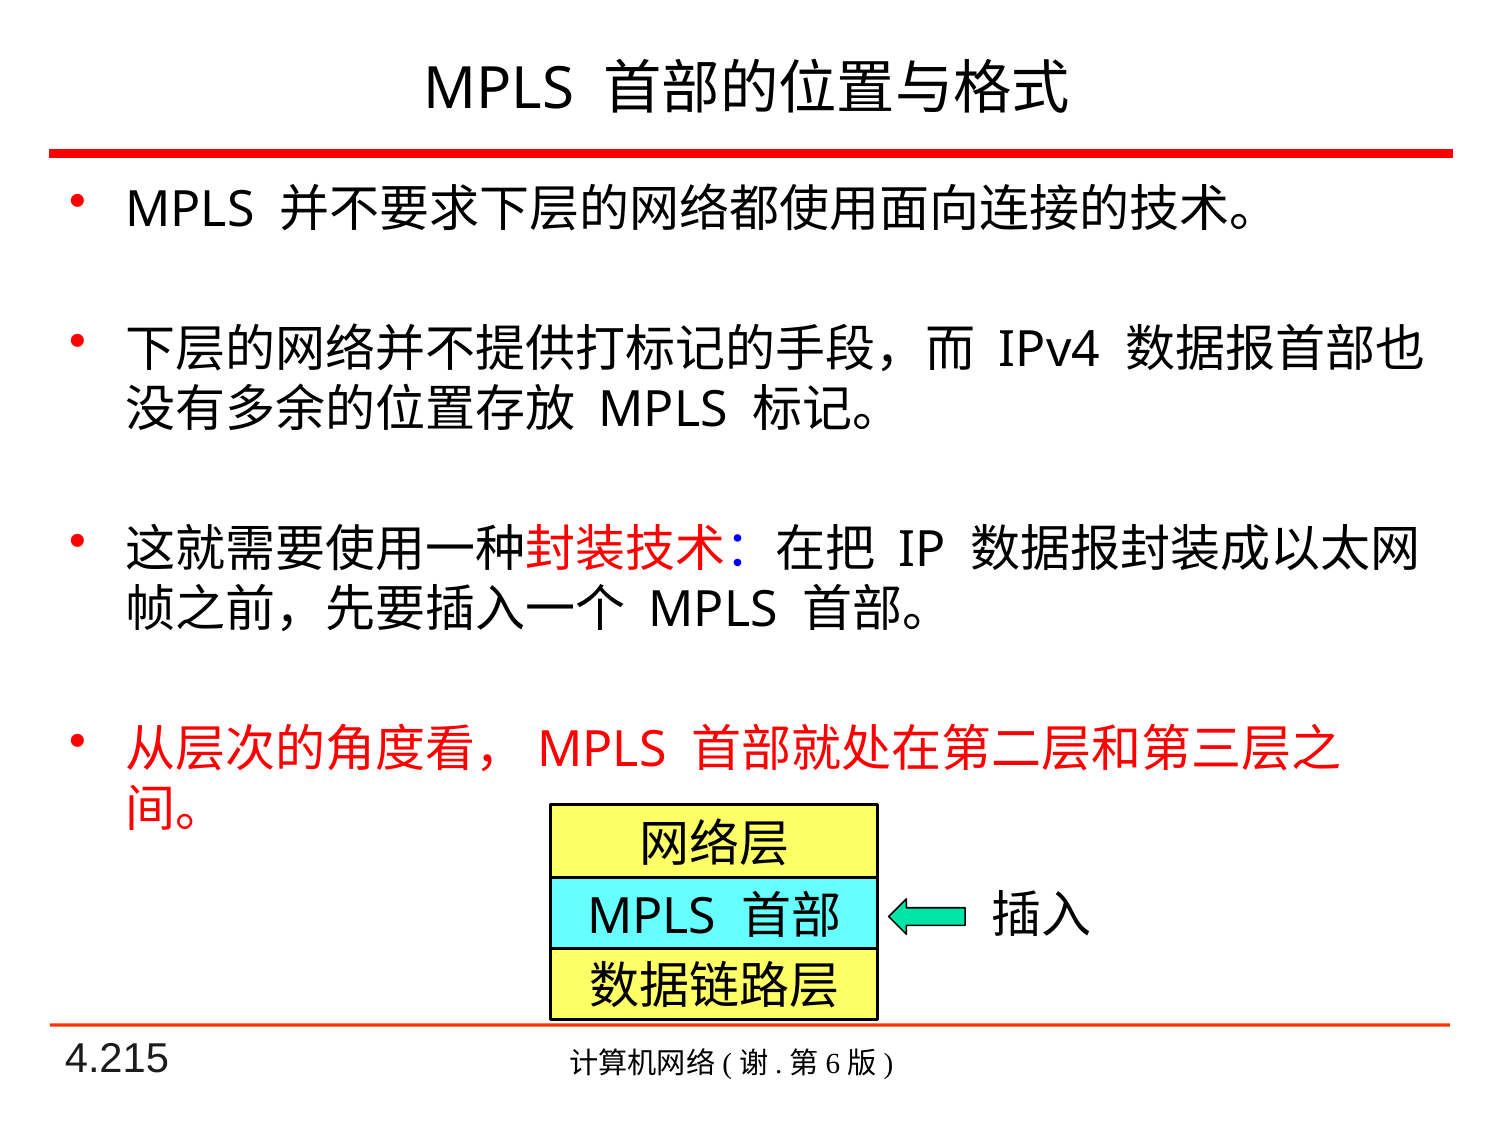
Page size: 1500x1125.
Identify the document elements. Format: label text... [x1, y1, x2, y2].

list MPLS 并不要求下层的网络都使用面向连接的技术。 下层的网络并不提供打标记的手段，而 IPv4 数据报首部也没有多余的位置存放 MPLS 标记。 这就需要使用一种封装技术：在把 IP 数据报封装成以太网帧之前，先要插入一个 MPLS 首部。 从层次的角度看，MPLS 首部就处在第二层和第三层之间。 [53, 168, 1447, 1014]
title MPLS 首部的位置与格式 [53, 33, 1440, 137]
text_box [550, 804, 1109, 1020]
